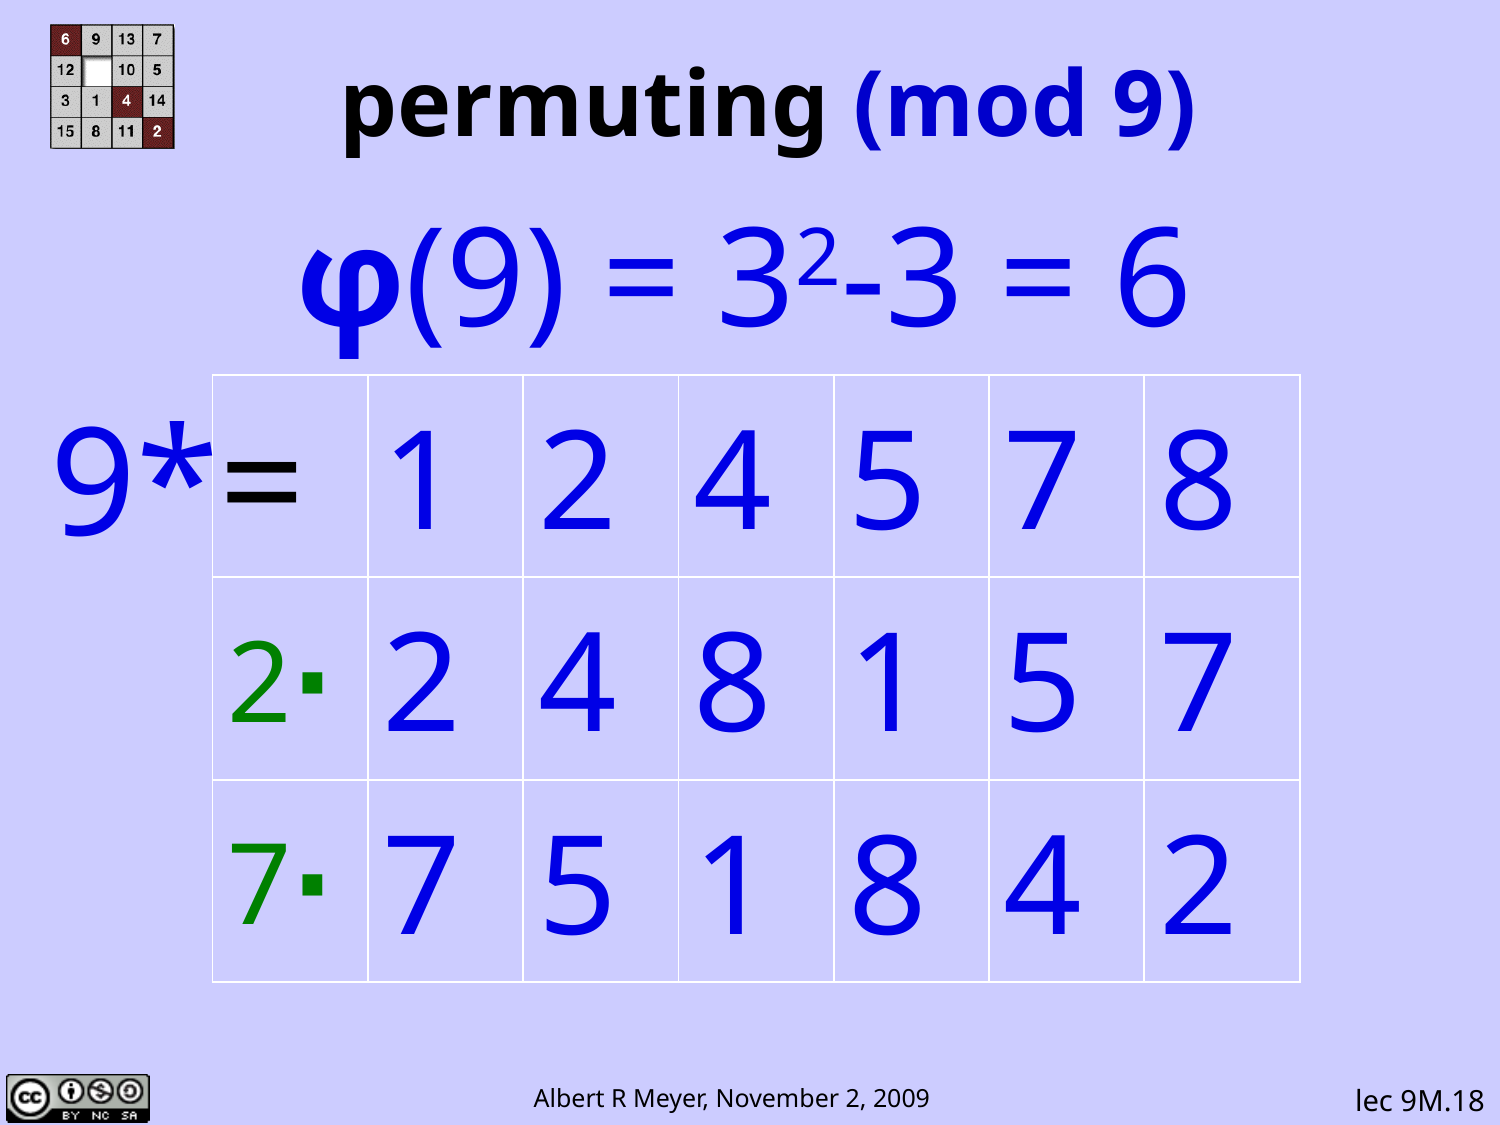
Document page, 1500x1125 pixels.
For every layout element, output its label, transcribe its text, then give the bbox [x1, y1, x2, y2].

table_cell 8 [679, 578, 833, 779]
table_header [213, 376, 367, 576]
table_cell 5 [524, 781, 678, 981]
text_box 9*= [35, 378, 320, 573]
table_header 2 [524, 376, 678, 576]
table_cell 7 [1145, 578, 1299, 779]
table_cell 7 [369, 781, 522, 981]
table_header 5 [835, 376, 988, 576]
table_cell 2⋅ [213, 578, 367, 779]
table_header 7 [990, 376, 1143, 576]
table_cell 7⋅ [213, 781, 367, 981]
table_cell 8 [835, 781, 988, 981]
table_header 8 [1145, 376, 1299, 576]
slide_number lec 9M.18 [1062, 1074, 1500, 1125]
text_box permuting (mod 9) [324, 0, 1238, 200]
table_cell 2 [369, 578, 522, 779]
picture [6, 1074, 150, 1123]
table_cell 4 [524, 578, 678, 779]
table_cell 1 [835, 578, 988, 779]
table_cell 5 [990, 578, 1143, 779]
table_cell 4 [990, 781, 1143, 981]
table_header 4 [679, 376, 833, 576]
table_cell 2 [1145, 781, 1299, 981]
text_box φ(9) = 32-3 = 6 [281, 182, 1209, 362]
table_header 1 [369, 376, 522, 576]
picture [50, 24, 175, 149]
table_cell 1 [679, 781, 833, 981]
